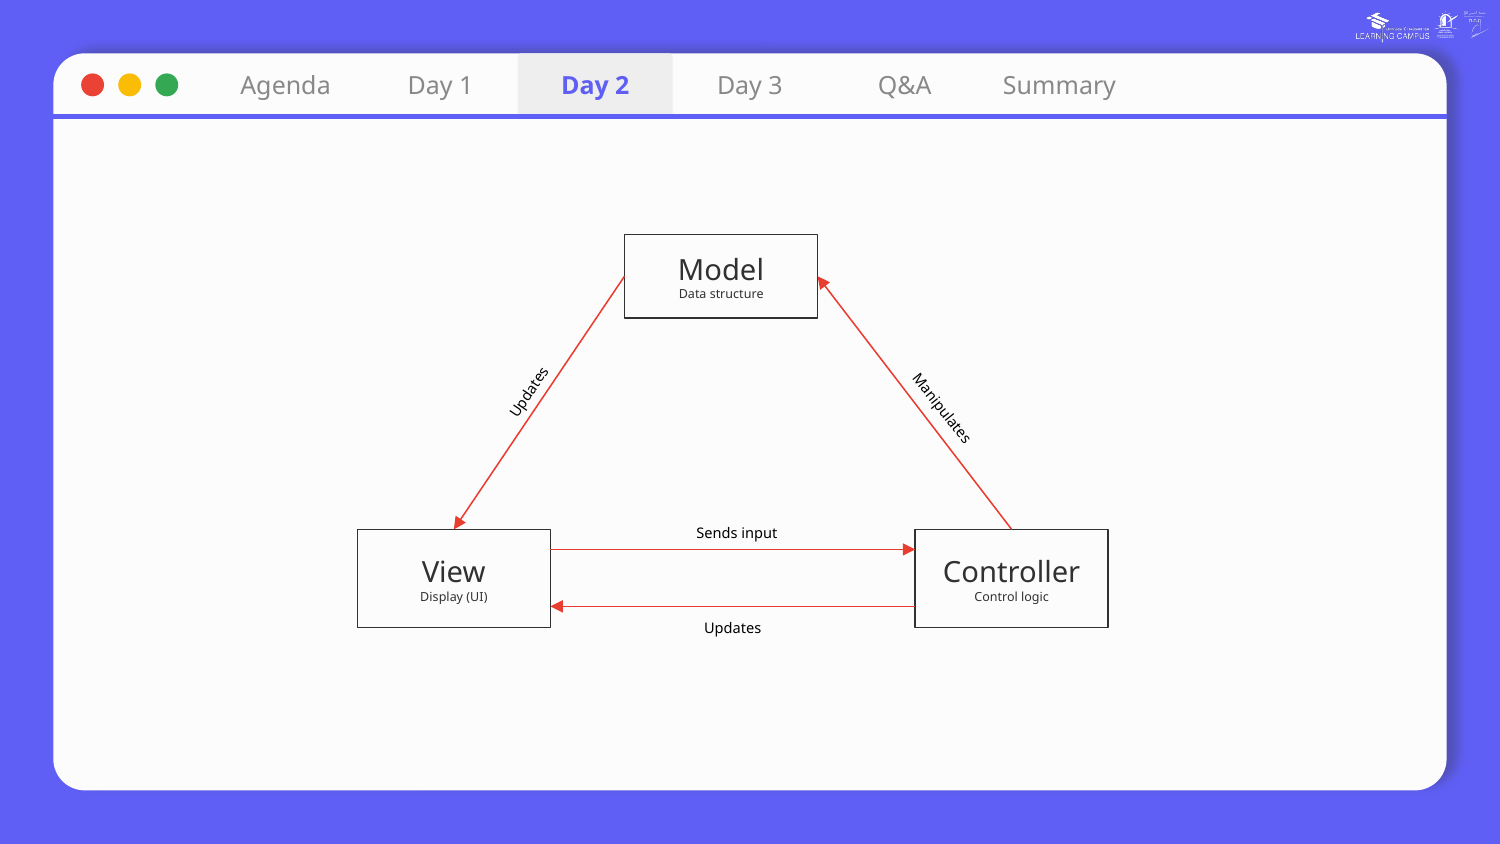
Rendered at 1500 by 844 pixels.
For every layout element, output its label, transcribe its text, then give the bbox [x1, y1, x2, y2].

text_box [817, 275, 1012, 530]
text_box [453, 275, 625, 530]
text_box Day 2 [517, 53, 672, 114]
text_box View Display (UI) [357, 529, 551, 628]
text_box Day 3 [672, 53, 827, 114]
text_box Day 1 [363, 53, 518, 114]
text_box Summary [982, 53, 1137, 114]
picture [1353, 11, 1490, 44]
text_box Agenda [208, 53, 364, 114]
text_box Updates [669, 615, 797, 644]
list GraphQL Syntax [1347, 9, 1496, 52]
text_box Q&A [827, 53, 982, 114]
text_box Sends input [673, 516, 801, 548]
text_box Controller Control logic [915, 529, 1109, 628]
text_box Model Data structure [624, 234, 818, 319]
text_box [80, 73, 179, 97]
